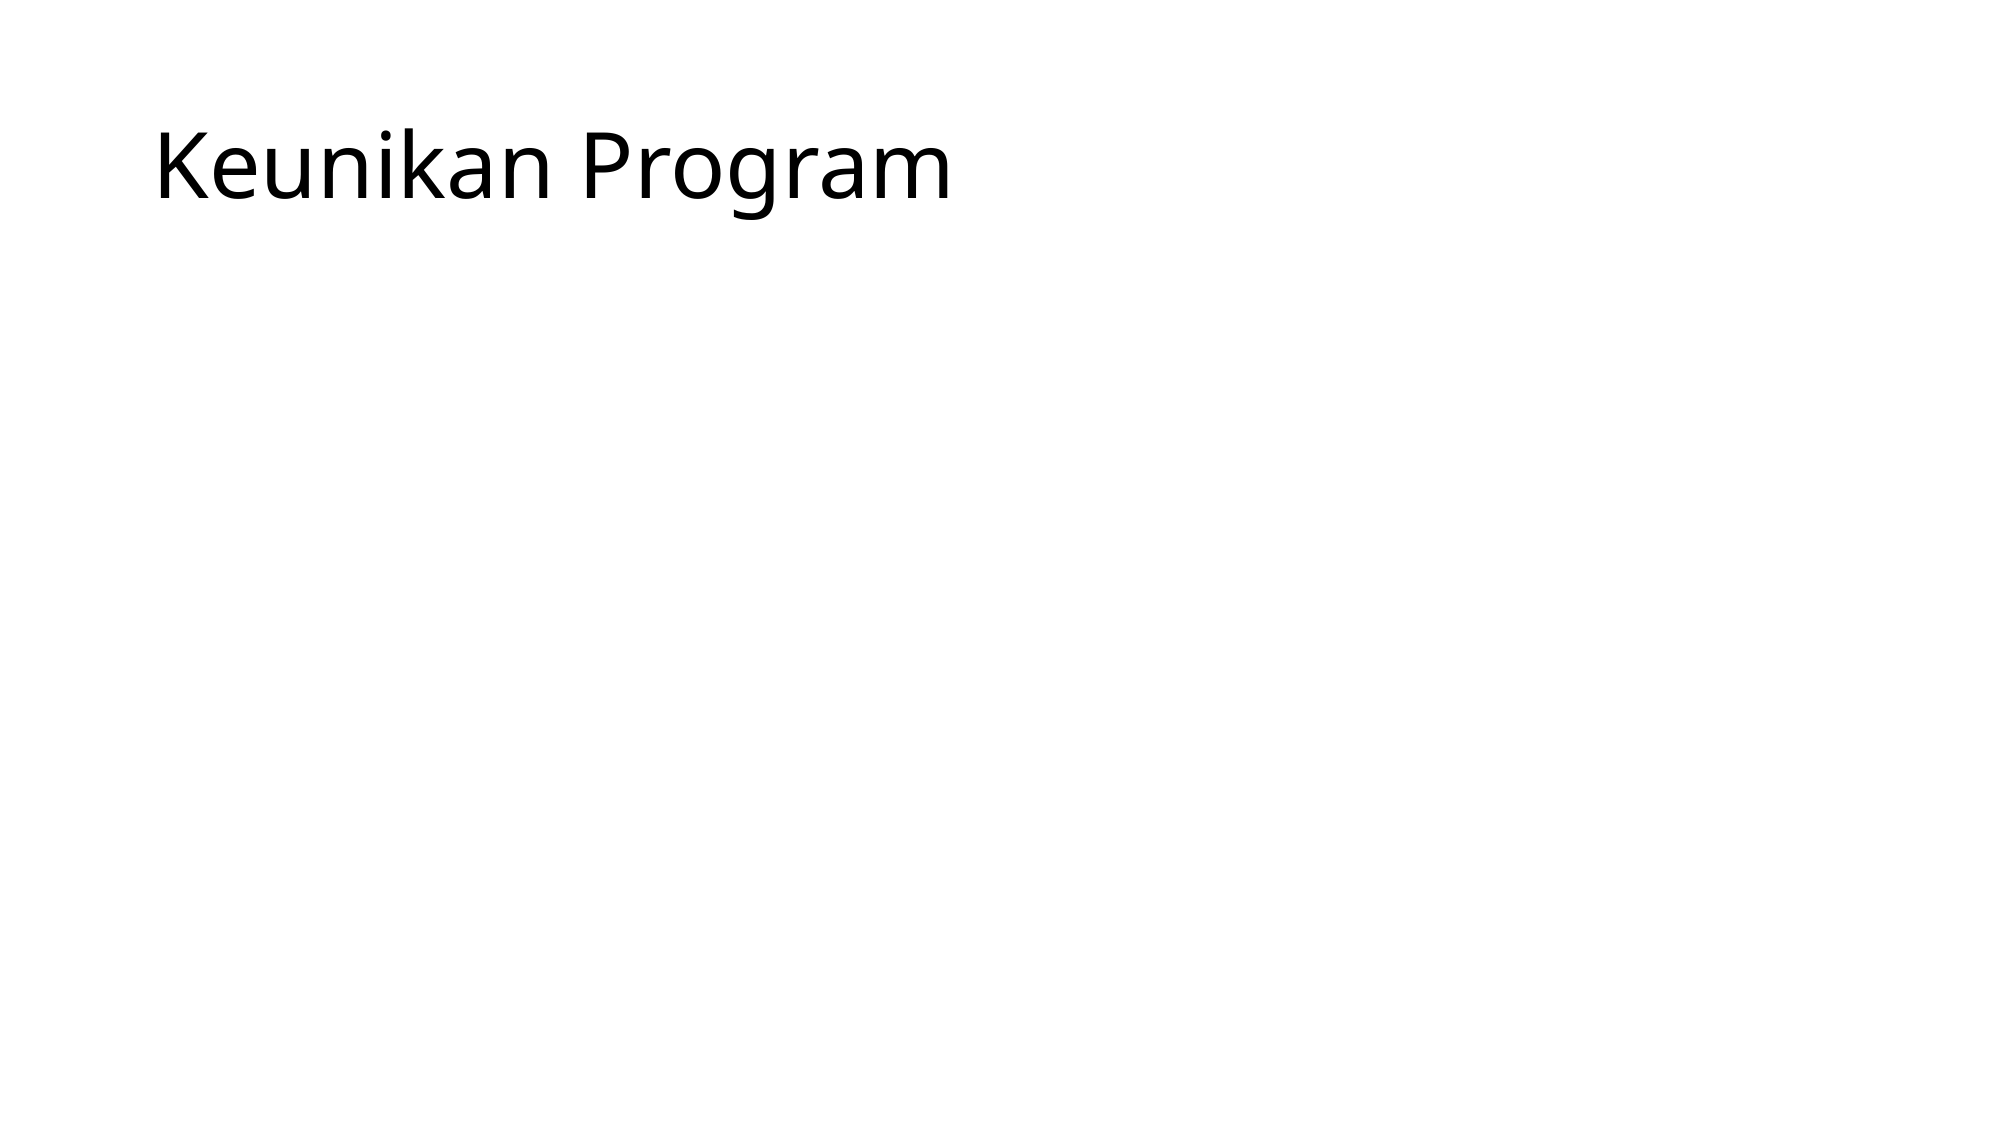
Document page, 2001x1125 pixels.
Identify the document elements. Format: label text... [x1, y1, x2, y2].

title Keunikan Program [137, 59, 1863, 278]
